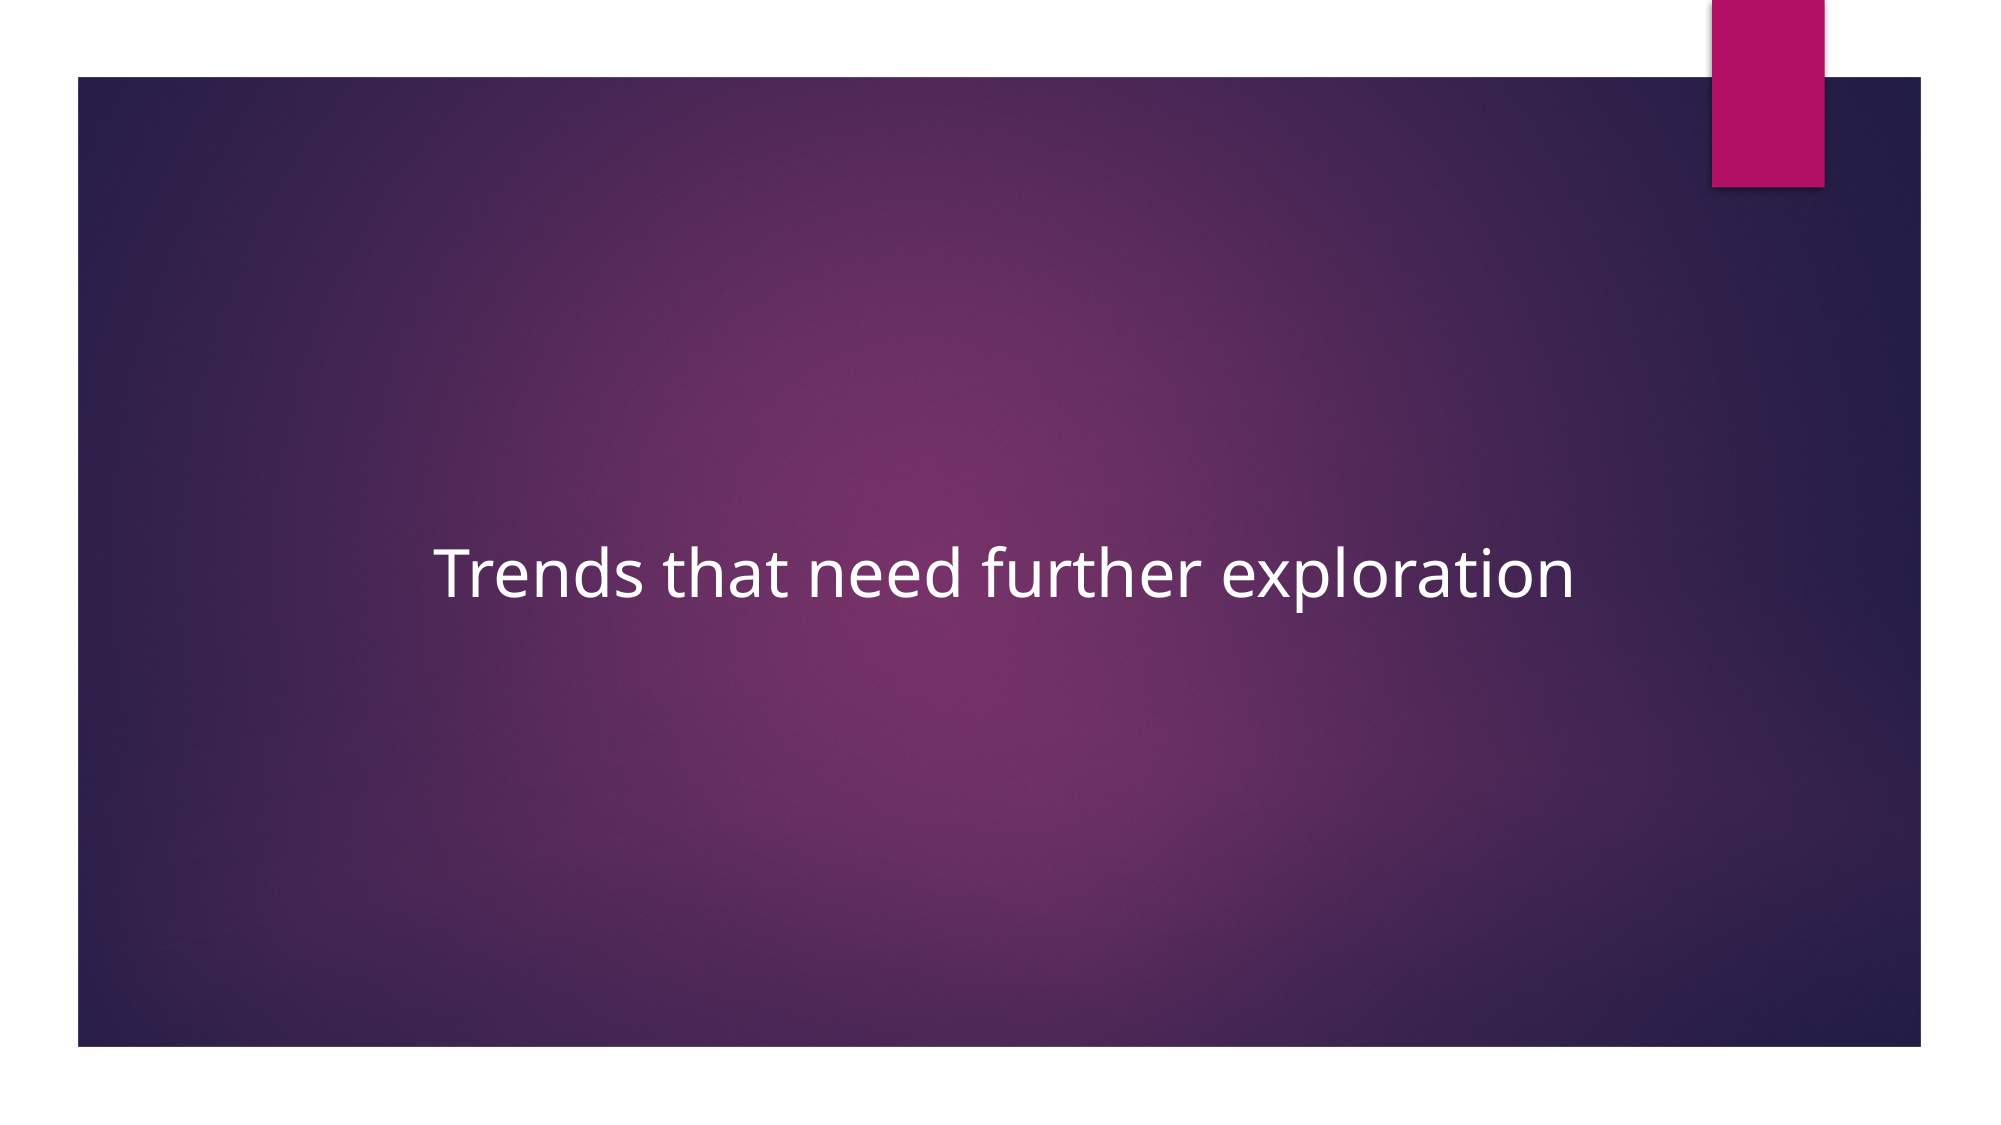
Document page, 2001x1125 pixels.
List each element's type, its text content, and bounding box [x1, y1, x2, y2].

text_box Trends that need further exploration [418, 523, 1594, 619]
